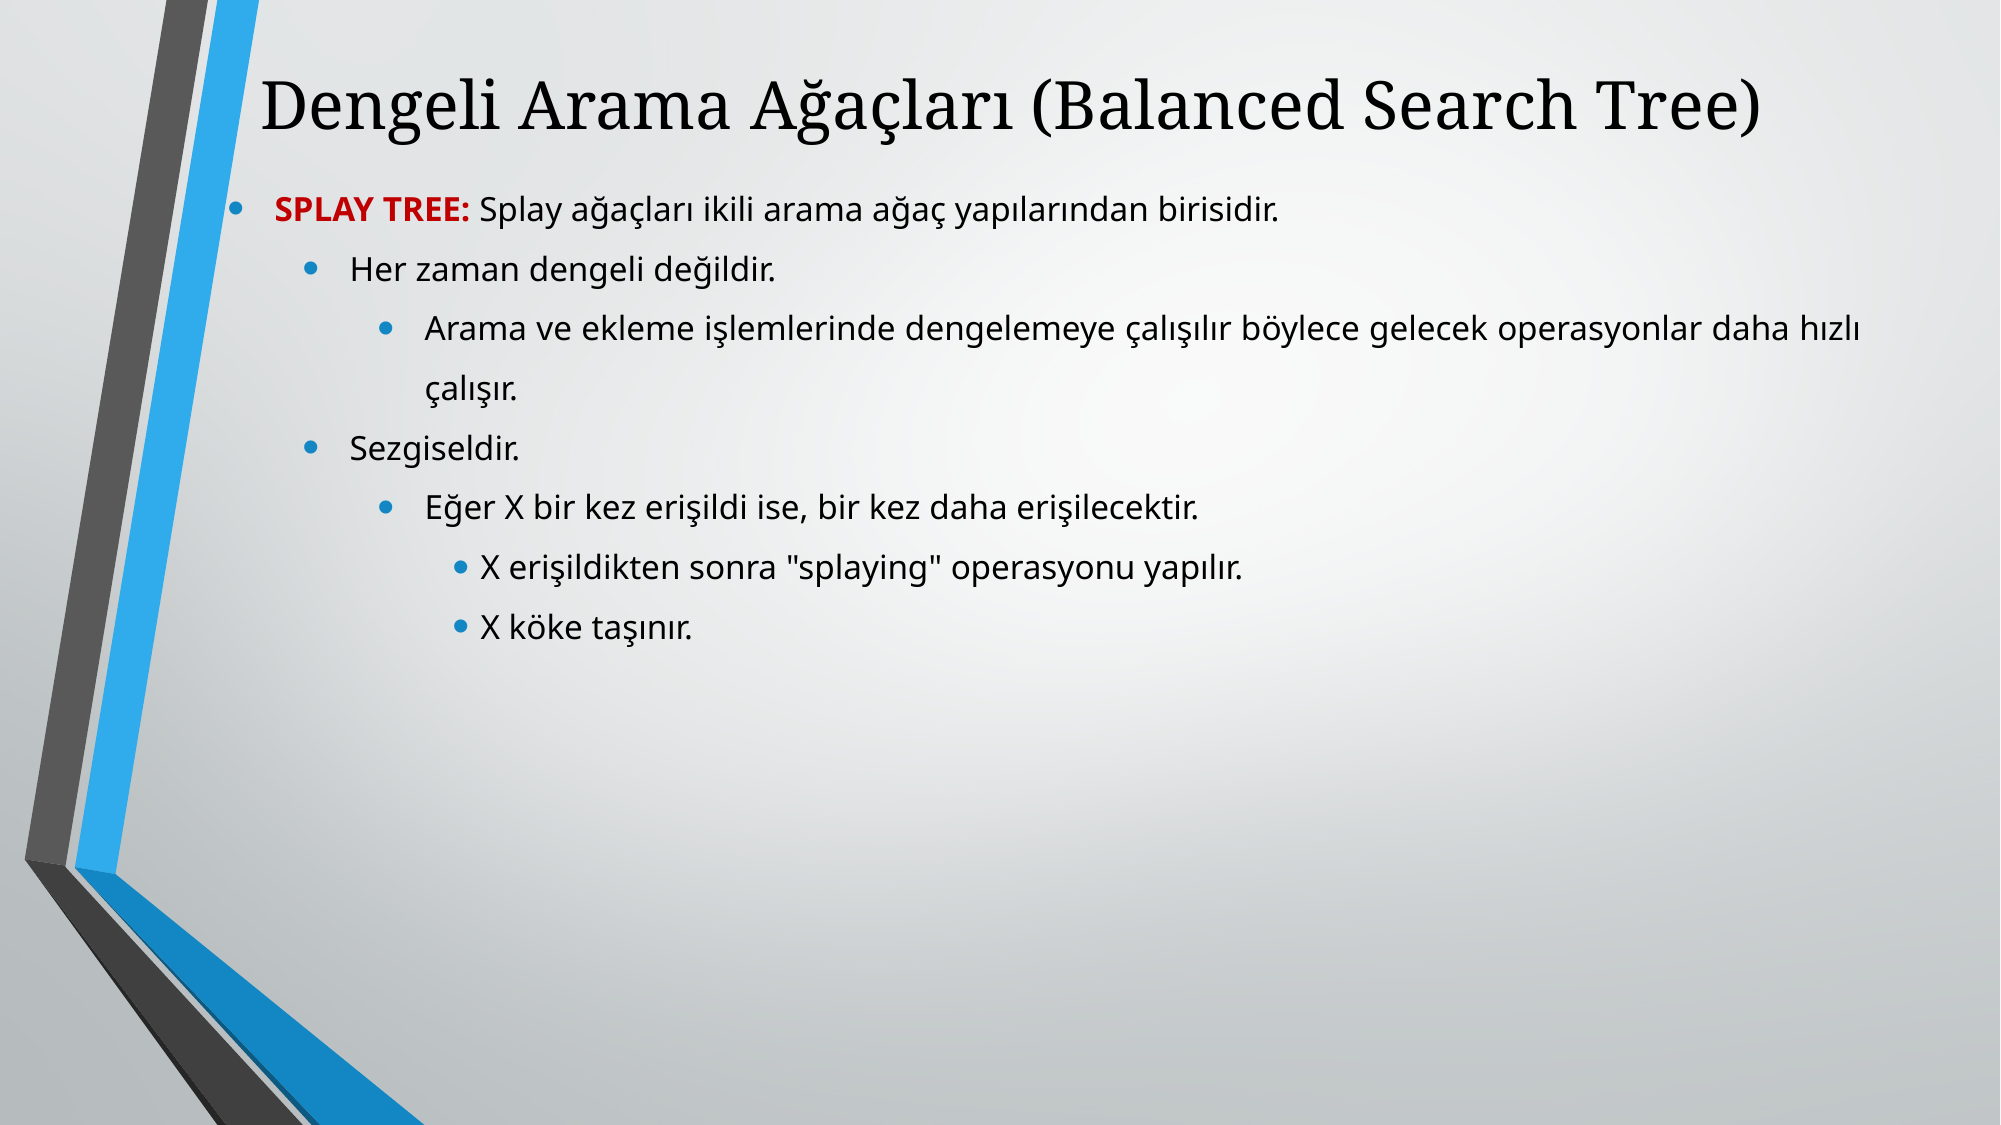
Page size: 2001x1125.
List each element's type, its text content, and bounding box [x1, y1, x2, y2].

list SPLAY TREE: Splay ağaçları ikili arama ağaç yapılarından birisidir. Her zaman dengeli değildir. Arama ve ekleme işlemlerinde dengelemeye çalışılır böylece gelecek operasyonlar daha hızlı çalışır. Sezgiseldir. Eğer X bir kez erişildi ise, bir kez daha erişilecektir. X erişildikten sonra "splaying" operasyonu yapılır. X köke taşınır. [212, 160, 1879, 1074]
title Dengeli Arama Ağaçları (Balanced Search Tree) [232, 24, 1792, 160]
